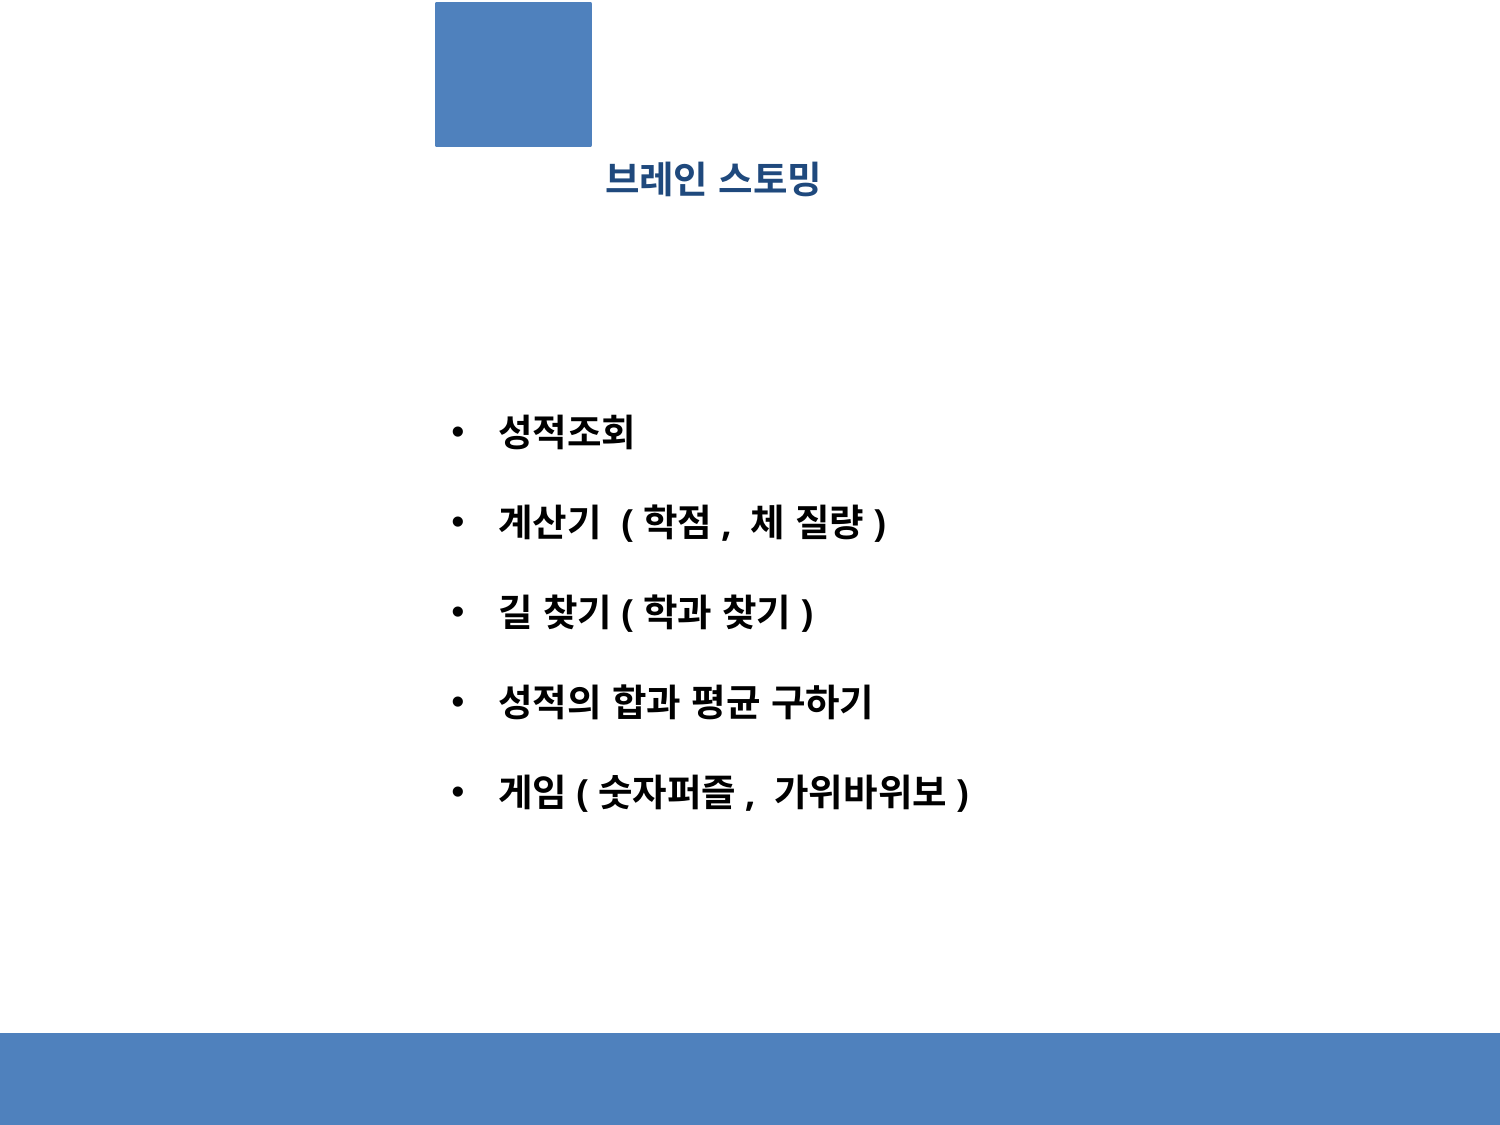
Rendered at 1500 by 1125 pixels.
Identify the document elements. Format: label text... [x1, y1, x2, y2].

text_box [0, 1033, 1500, 1125]
text_box [435, 2, 592, 147]
text_box 브레인 스토밍 [590, 148, 1028, 208]
text_box 성적조회 계산기 (학점, 체 질량) 길 찾기(학과 찾기) 성적의 합과 평균 구하기 게임(숫자퍼즐, 가위바위보) [436, 401, 1016, 867]
